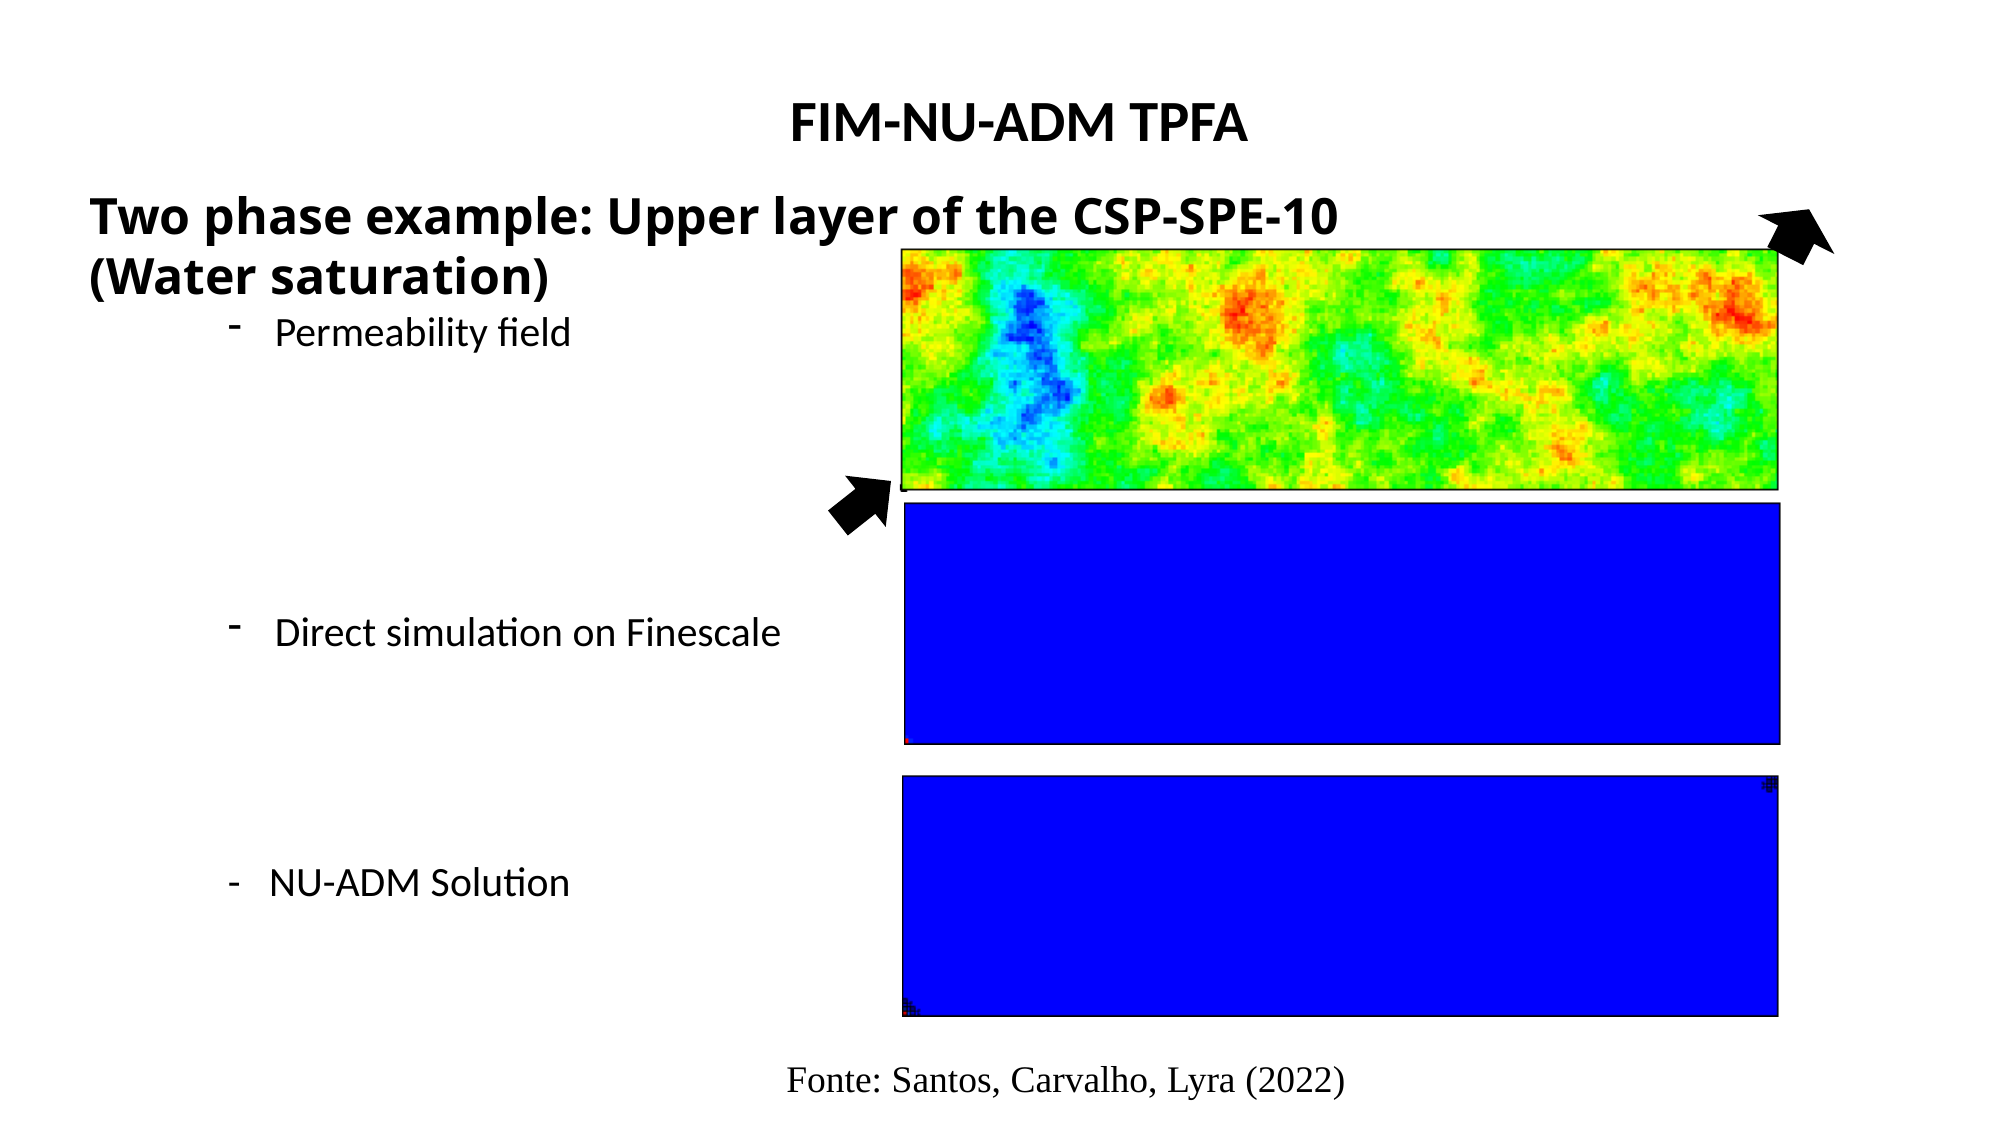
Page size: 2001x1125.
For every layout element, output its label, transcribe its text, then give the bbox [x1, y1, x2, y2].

text_box Two phase example: Upper layer of the CSP-SPE-10 (Water saturation) [74, 177, 1511, 372]
text_box Permeability field Direct simulation on Finescale - NU-ADM Solution [213, 372, 832, 913]
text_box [832, 208, 1834, 1017]
text_box FIM-NU-ADM TPFA [775, 75, 1264, 161]
text_box Fonte: Santos, Carvalho, Lyra (2022) [771, 1047, 1422, 1108]
